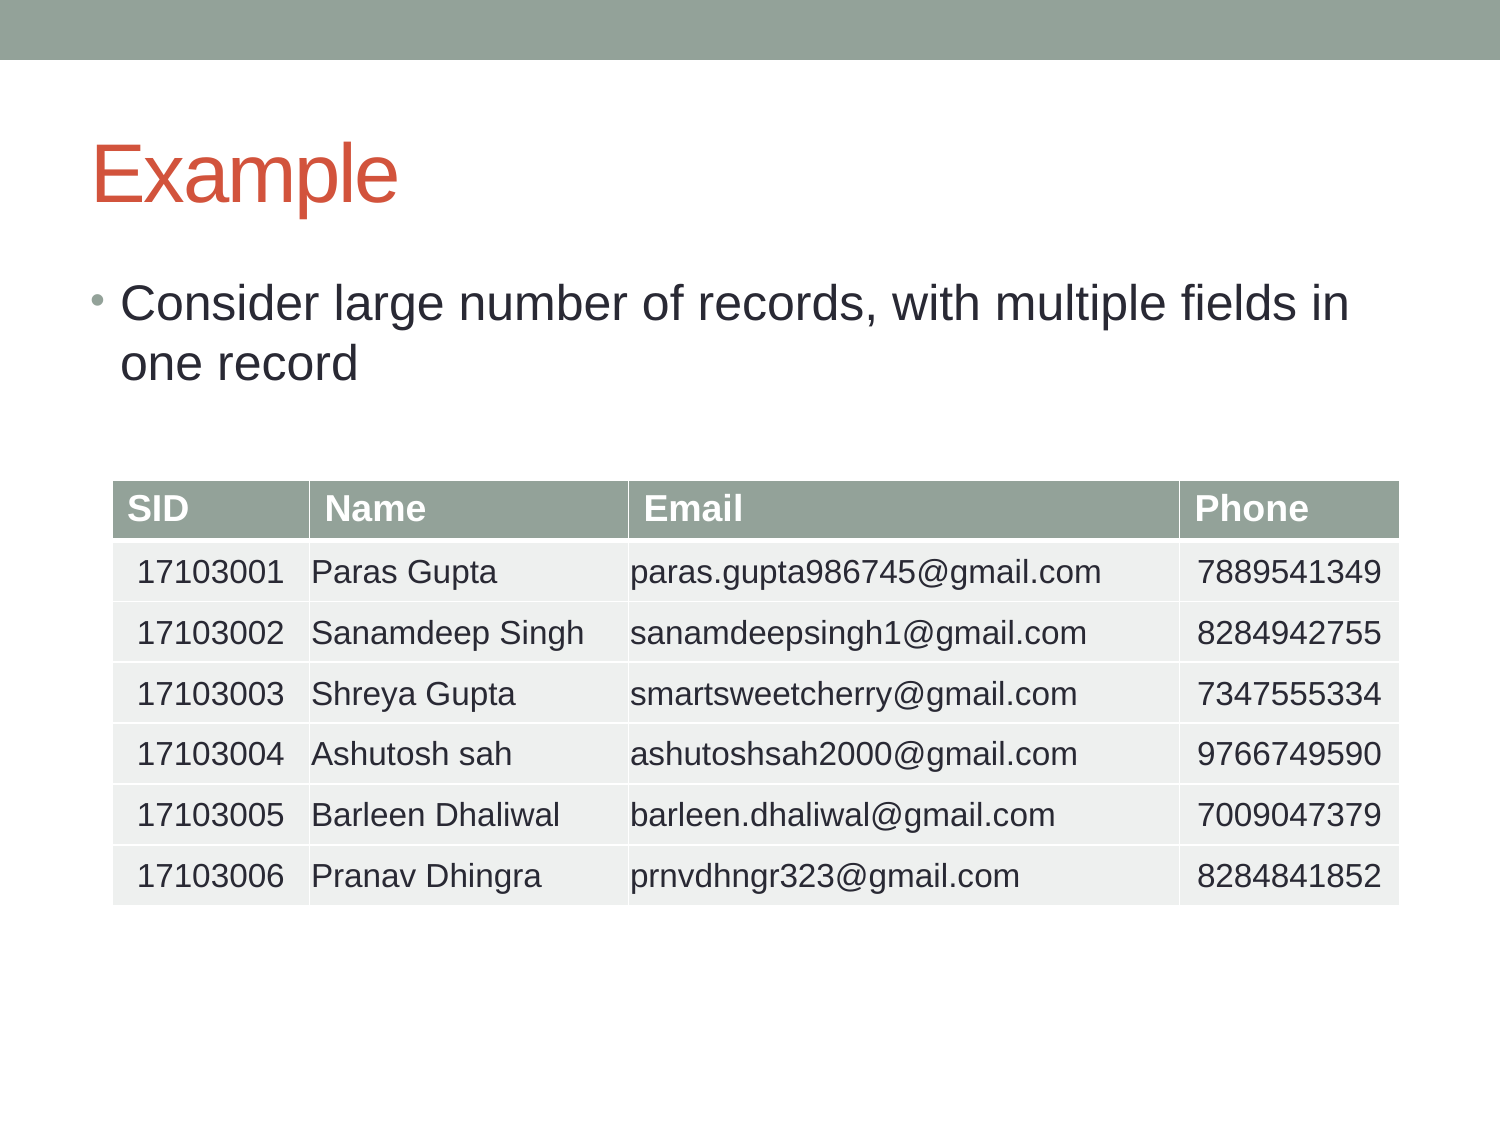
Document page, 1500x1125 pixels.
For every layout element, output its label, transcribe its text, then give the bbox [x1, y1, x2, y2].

table_cell sanamdeepsingh1@gmail.com [629, 602, 1179, 661]
list Consider large number of records, with multiple fields in one record [75, 262, 1425, 1063]
table_cell 17103005 [113, 785, 309, 844]
table_cell Sanamdeep Singh [310, 602, 628, 661]
table_cell 7347555334 [1180, 663, 1399, 722]
table_cell 9766749590 [1180, 724, 1399, 783]
table_header Name [310, 481, 628, 538]
table_cell 7009047379 [1180, 785, 1399, 844]
table_cell 17103003 [113, 663, 309, 722]
table_cell Barleen Dhaliwal [310, 785, 628, 844]
table_cell 8284942755 [1180, 602, 1399, 661]
table_cell 17103002 [113, 602, 309, 661]
table_cell Ashutosh sah [310, 724, 628, 783]
table_cell 17103006 [113, 846, 309, 905]
table_header SID [113, 481, 309, 538]
table_cell prnvdhngr323@gmail.com [629, 846, 1179, 905]
table_header Email [629, 481, 1179, 538]
table_cell Pranav Dhingra [310, 846, 628, 905]
table_cell paras.gupta986745@gmail.com [629, 543, 1179, 601]
table_cell Paras Gupta [310, 543, 628, 601]
table_cell Shreya Gupta [310, 663, 628, 722]
table_cell ashutoshsah2000@gmail.com [629, 724, 1179, 783]
table_cell barleen.dhaliwal@gmail.com [629, 785, 1179, 844]
table_header Phone [1180, 481, 1399, 538]
table_cell smartsweetcherry@gmail.com [629, 663, 1179, 722]
table_cell 7889541349 [1180, 543, 1399, 601]
table_cell 17103001 [113, 543, 309, 601]
table_cell 8284841852 [1180, 846, 1399, 905]
title Example [75, 87, 1425, 250]
table_cell 17103004 [113, 724, 309, 783]
